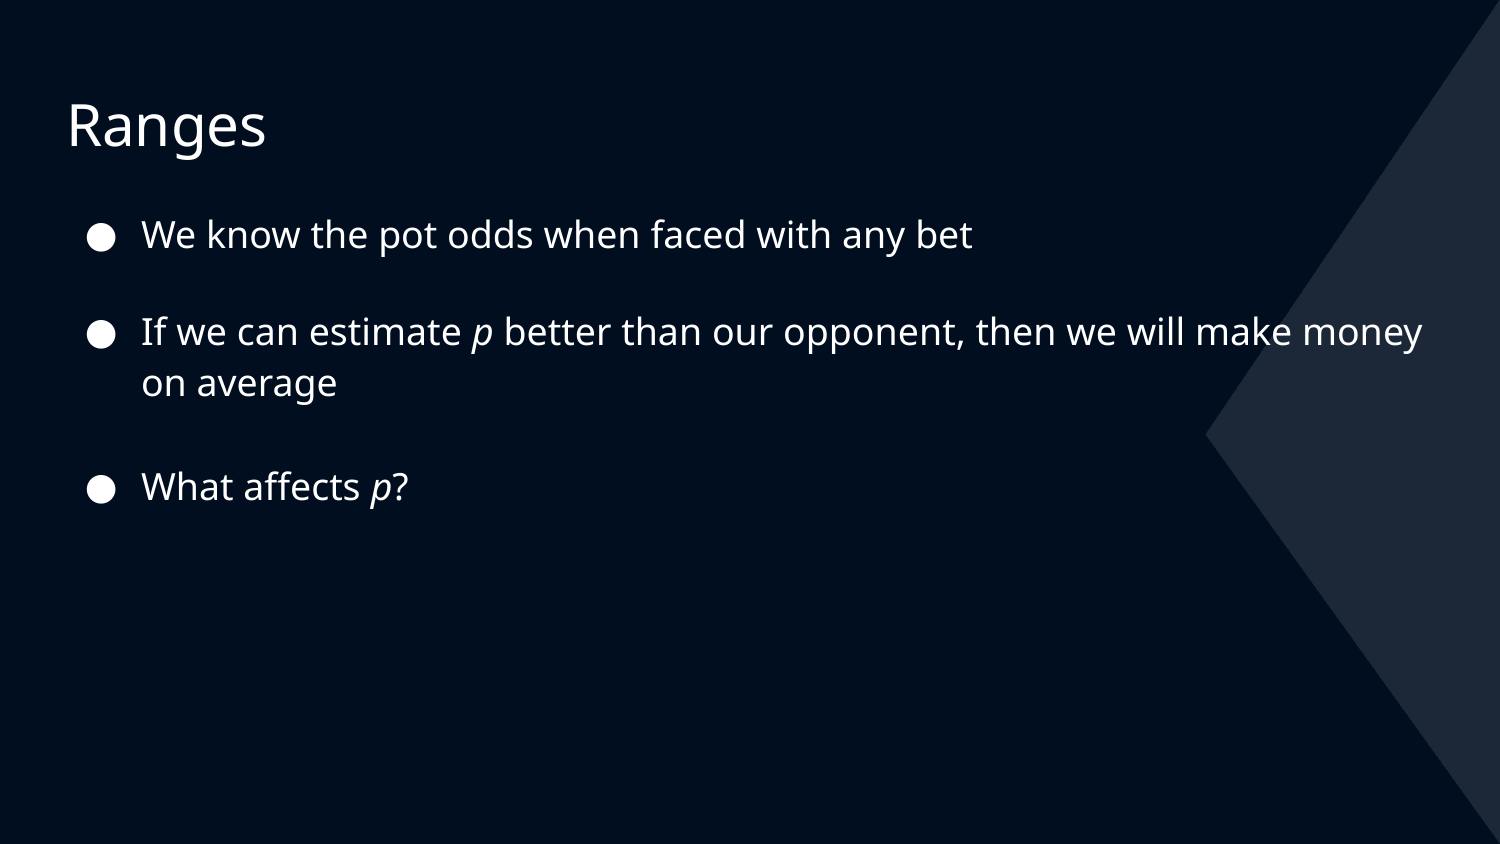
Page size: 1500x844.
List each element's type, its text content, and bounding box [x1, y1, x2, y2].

list We know the pot odds when faced with any bet If we can estimate p better than our opponent, then we will make money on average What affects p? [51, 189, 1449, 750]
title Ranges [51, 72, 1449, 167]
